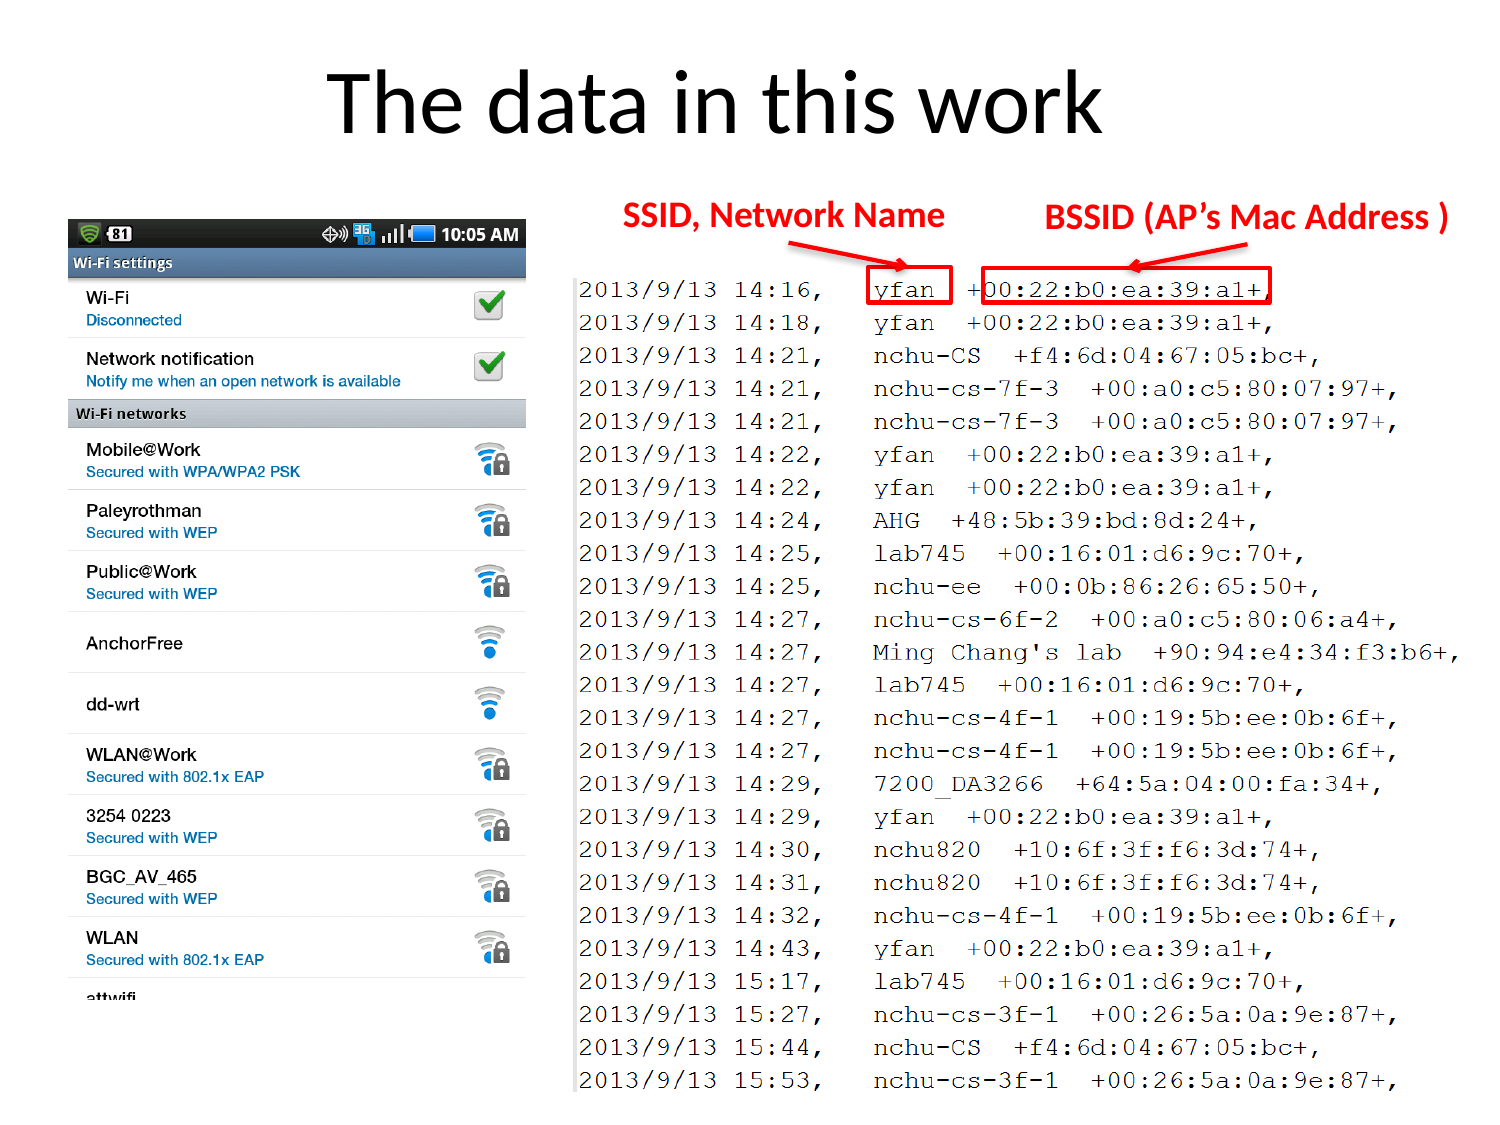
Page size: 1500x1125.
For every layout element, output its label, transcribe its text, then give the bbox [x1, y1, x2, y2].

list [572, 278, 1500, 1092]
text_box [1249, 266, 1272, 277]
text_box BSSID (AP’s Mac Address ) [1029, 184, 1466, 245]
picture [0, 219, 526, 1000]
title The data in this work [41, 3, 1392, 192]
text_box [911, 265, 953, 277]
text_box [981, 266, 1123, 277]
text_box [788, 243, 910, 268]
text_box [1126, 244, 1248, 269]
text_box SSID, Network Name [608, 182, 969, 243]
